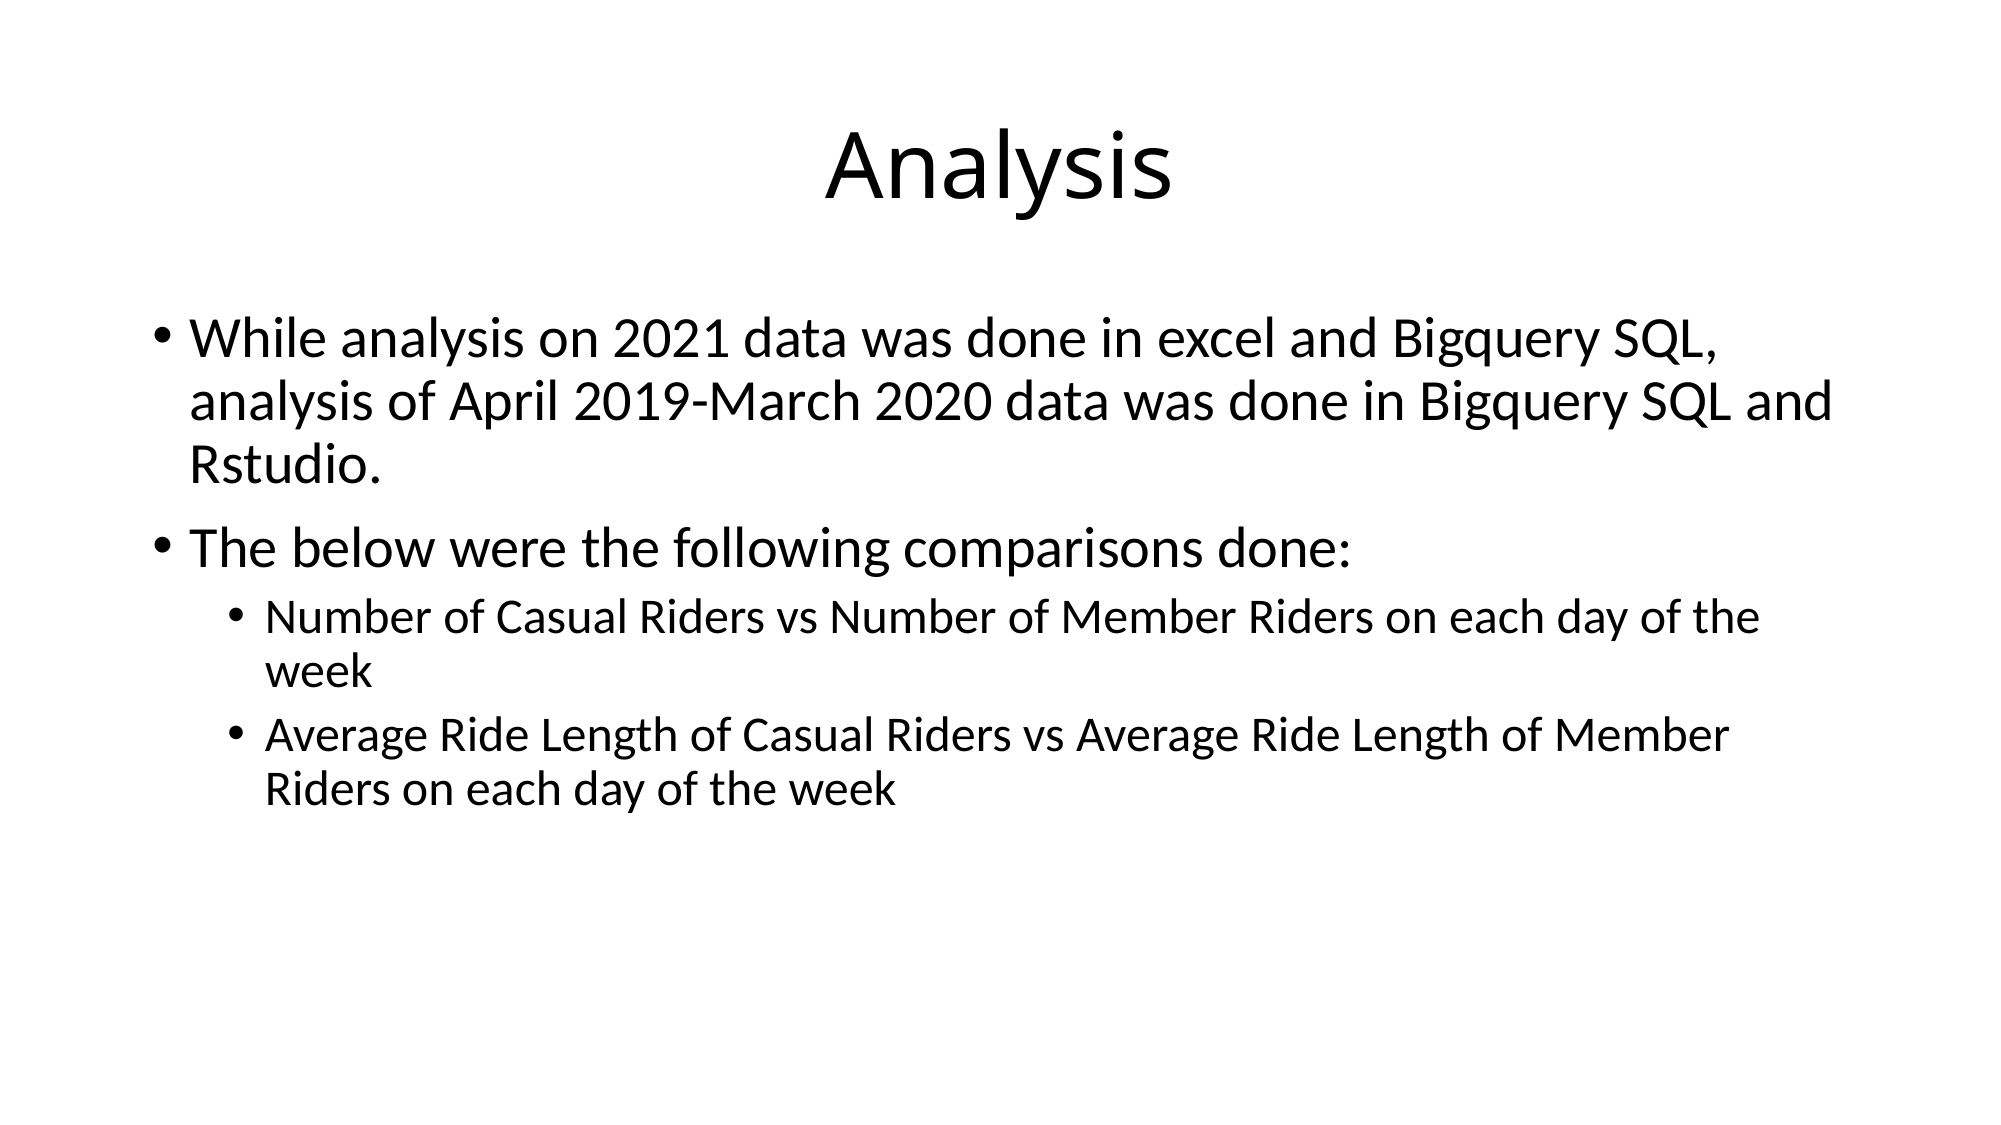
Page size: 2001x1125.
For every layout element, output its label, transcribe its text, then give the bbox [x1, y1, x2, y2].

title Analysis [137, 59, 1863, 278]
list While analysis on 2021 data was done in excel and Bigquery SQL, analysis of April 2019-March 2020 data was done in Bigquery SQL and Rstudio. The below were the following comparisons done: Number of Casual Riders vs Number of Member Riders on each day of the week Average Ride Length of Casual Riders vs Average Ride Length of Member Riders on each day of the week [137, 299, 1863, 1014]
